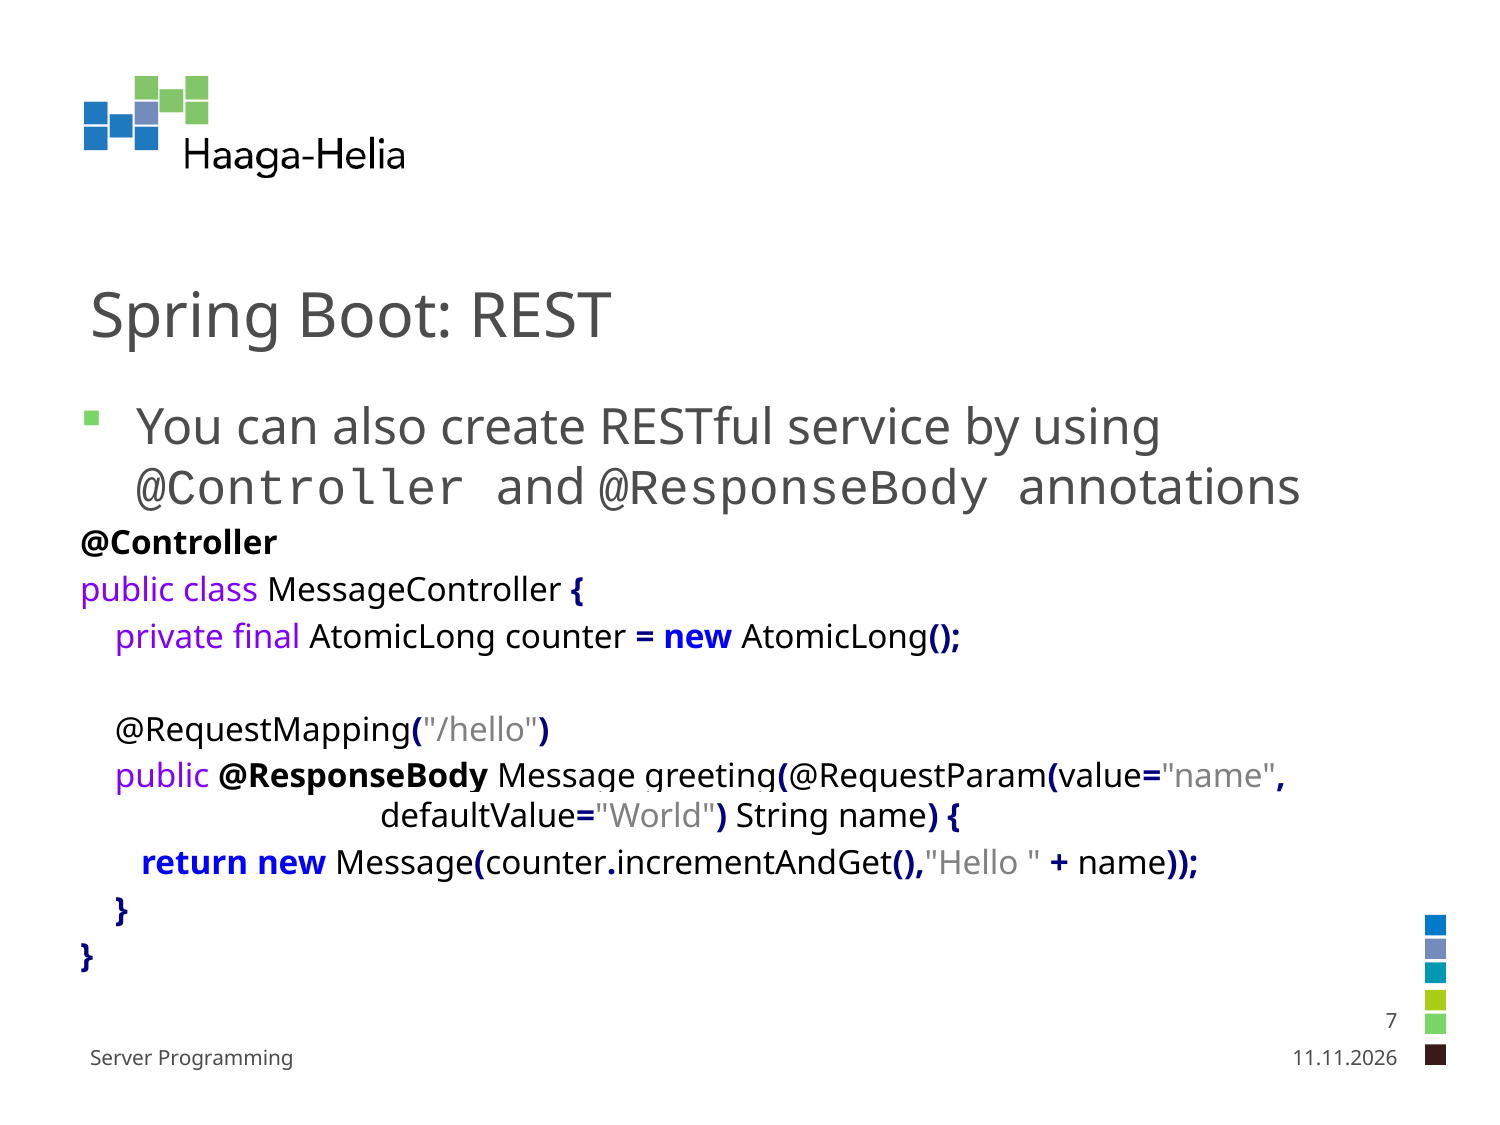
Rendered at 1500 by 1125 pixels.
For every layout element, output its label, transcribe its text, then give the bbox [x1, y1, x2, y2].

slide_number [1262, 1050, 1413, 1088]
slide_number 7 [1262, 999, 1413, 1050]
picture [84, 76, 404, 178]
footer Server Programming [75, 1037, 475, 1078]
title Spring Boot: REST [75, 237, 1400, 388]
list You can also create RESTful service by using @Controller and @ResponseBody annotations @Controller public class MessageController { private final AtomicLong counter = new AtomicLong(); @RequestMapping("/hello") public @ResponseBody Message greeting(@RequestParam(value="name", defaultValue="World") String name) { return new Message(counter.incrementAndGet(),"Hello " + name)); } } [64, 387, 1390, 988]
